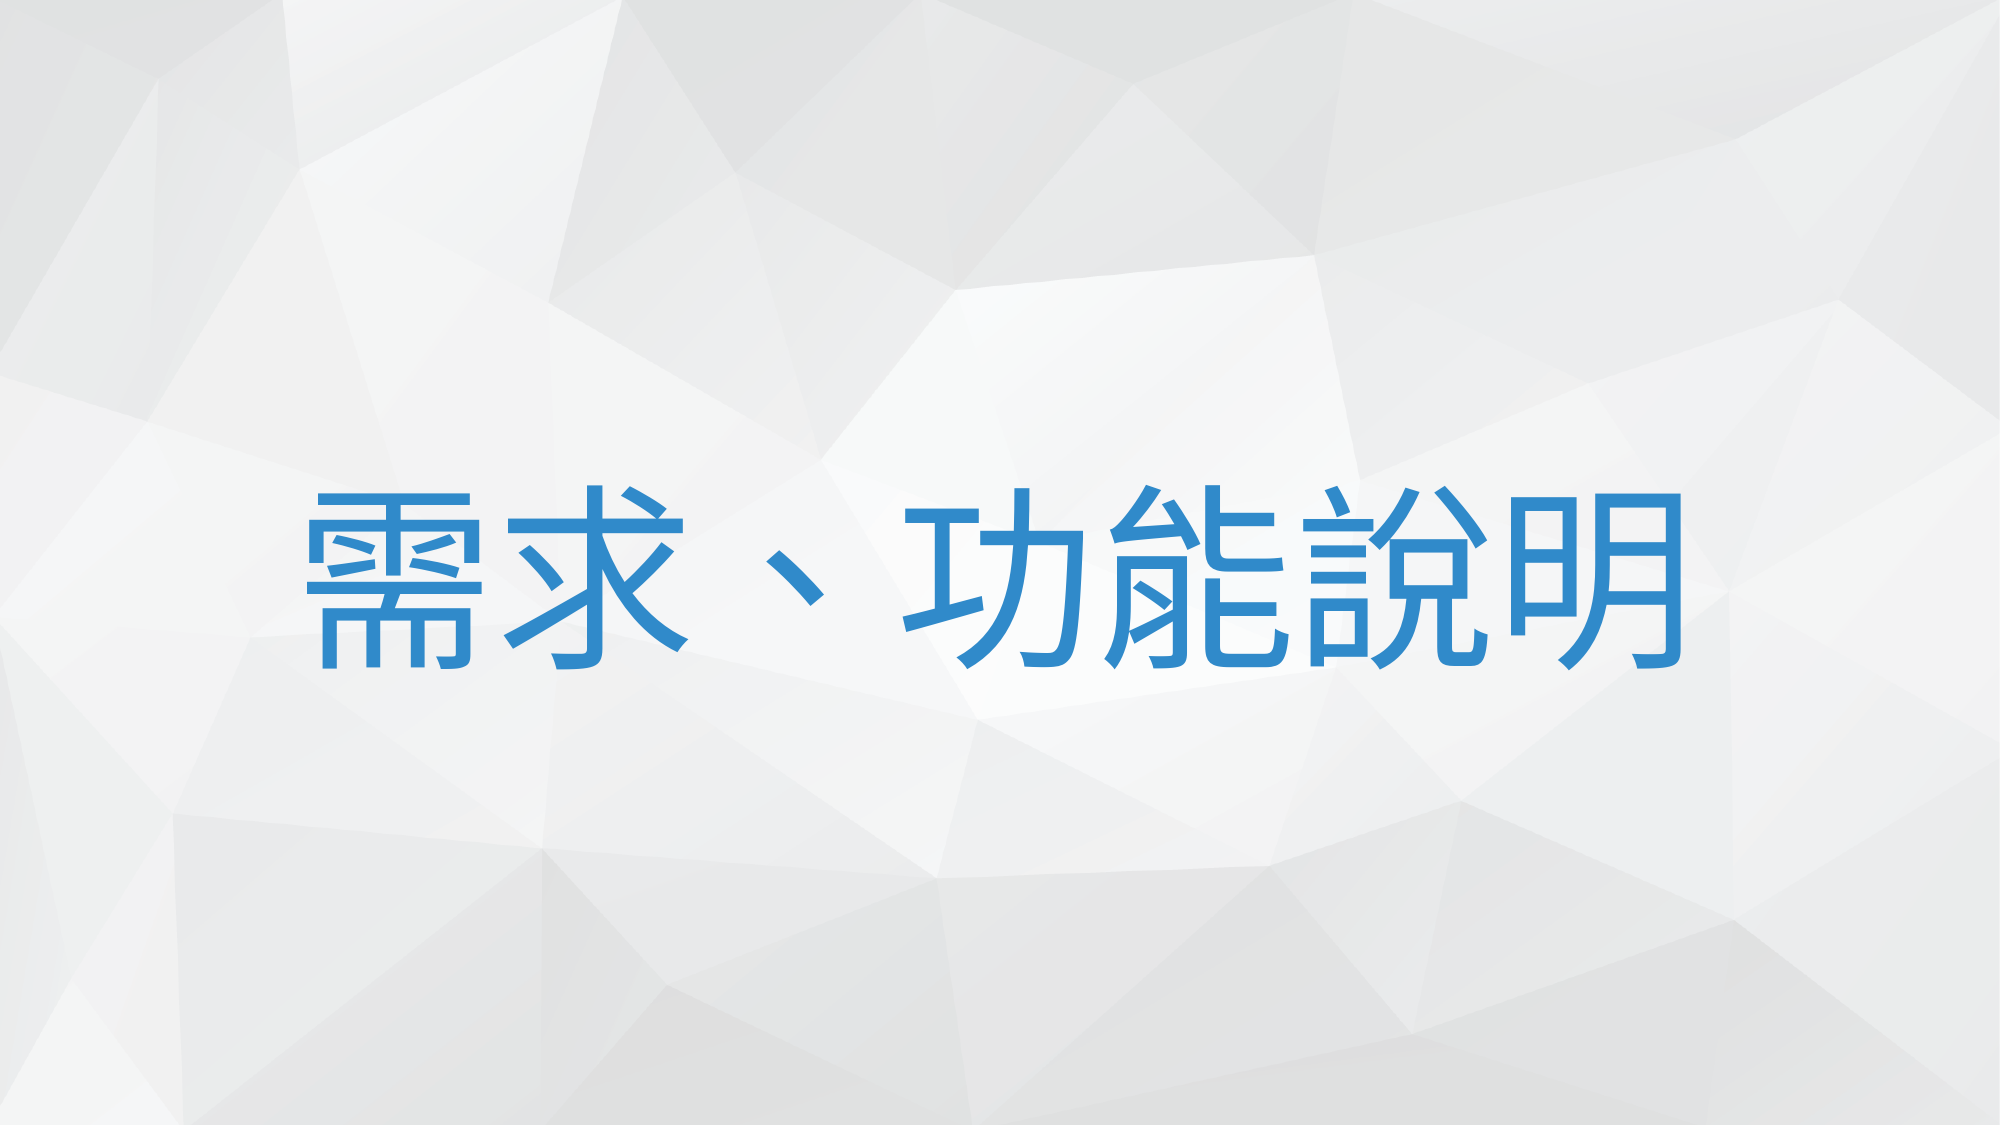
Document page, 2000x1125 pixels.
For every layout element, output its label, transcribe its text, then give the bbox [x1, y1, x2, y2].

text_box 需求、功能說明 [280, 446, 1711, 702]
picture [0, 0, 2000, 1125]
